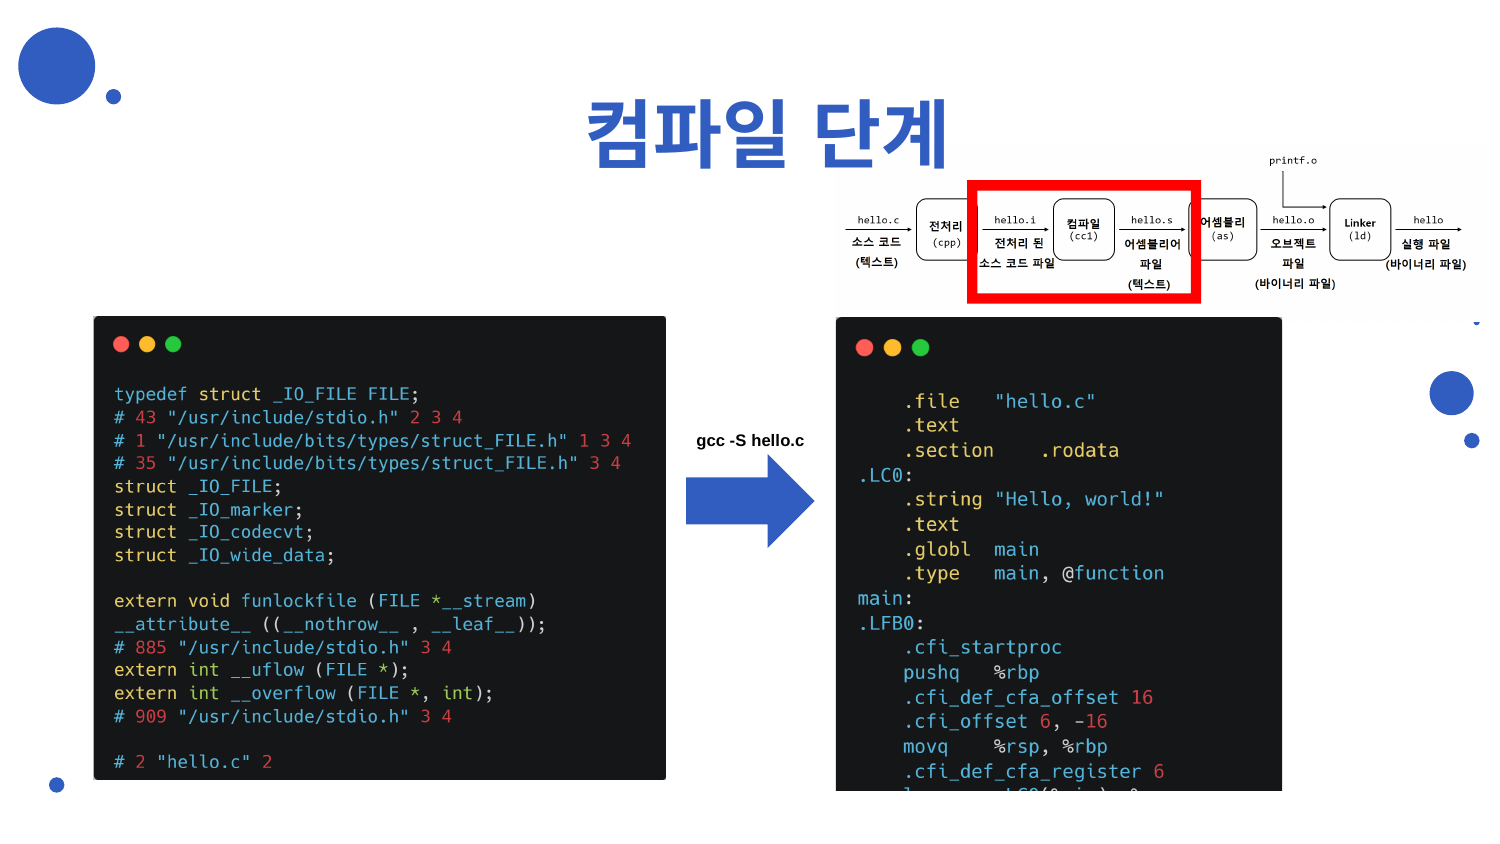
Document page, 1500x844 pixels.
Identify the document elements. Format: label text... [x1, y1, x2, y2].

picture [93, 316, 666, 780]
title 컴파일 단계 [112, 72, 1388, 167]
picture [835, 142, 1489, 791]
text_box gcc -S hello.c [670, 422, 830, 457]
text_box [684, 457, 817, 550]
